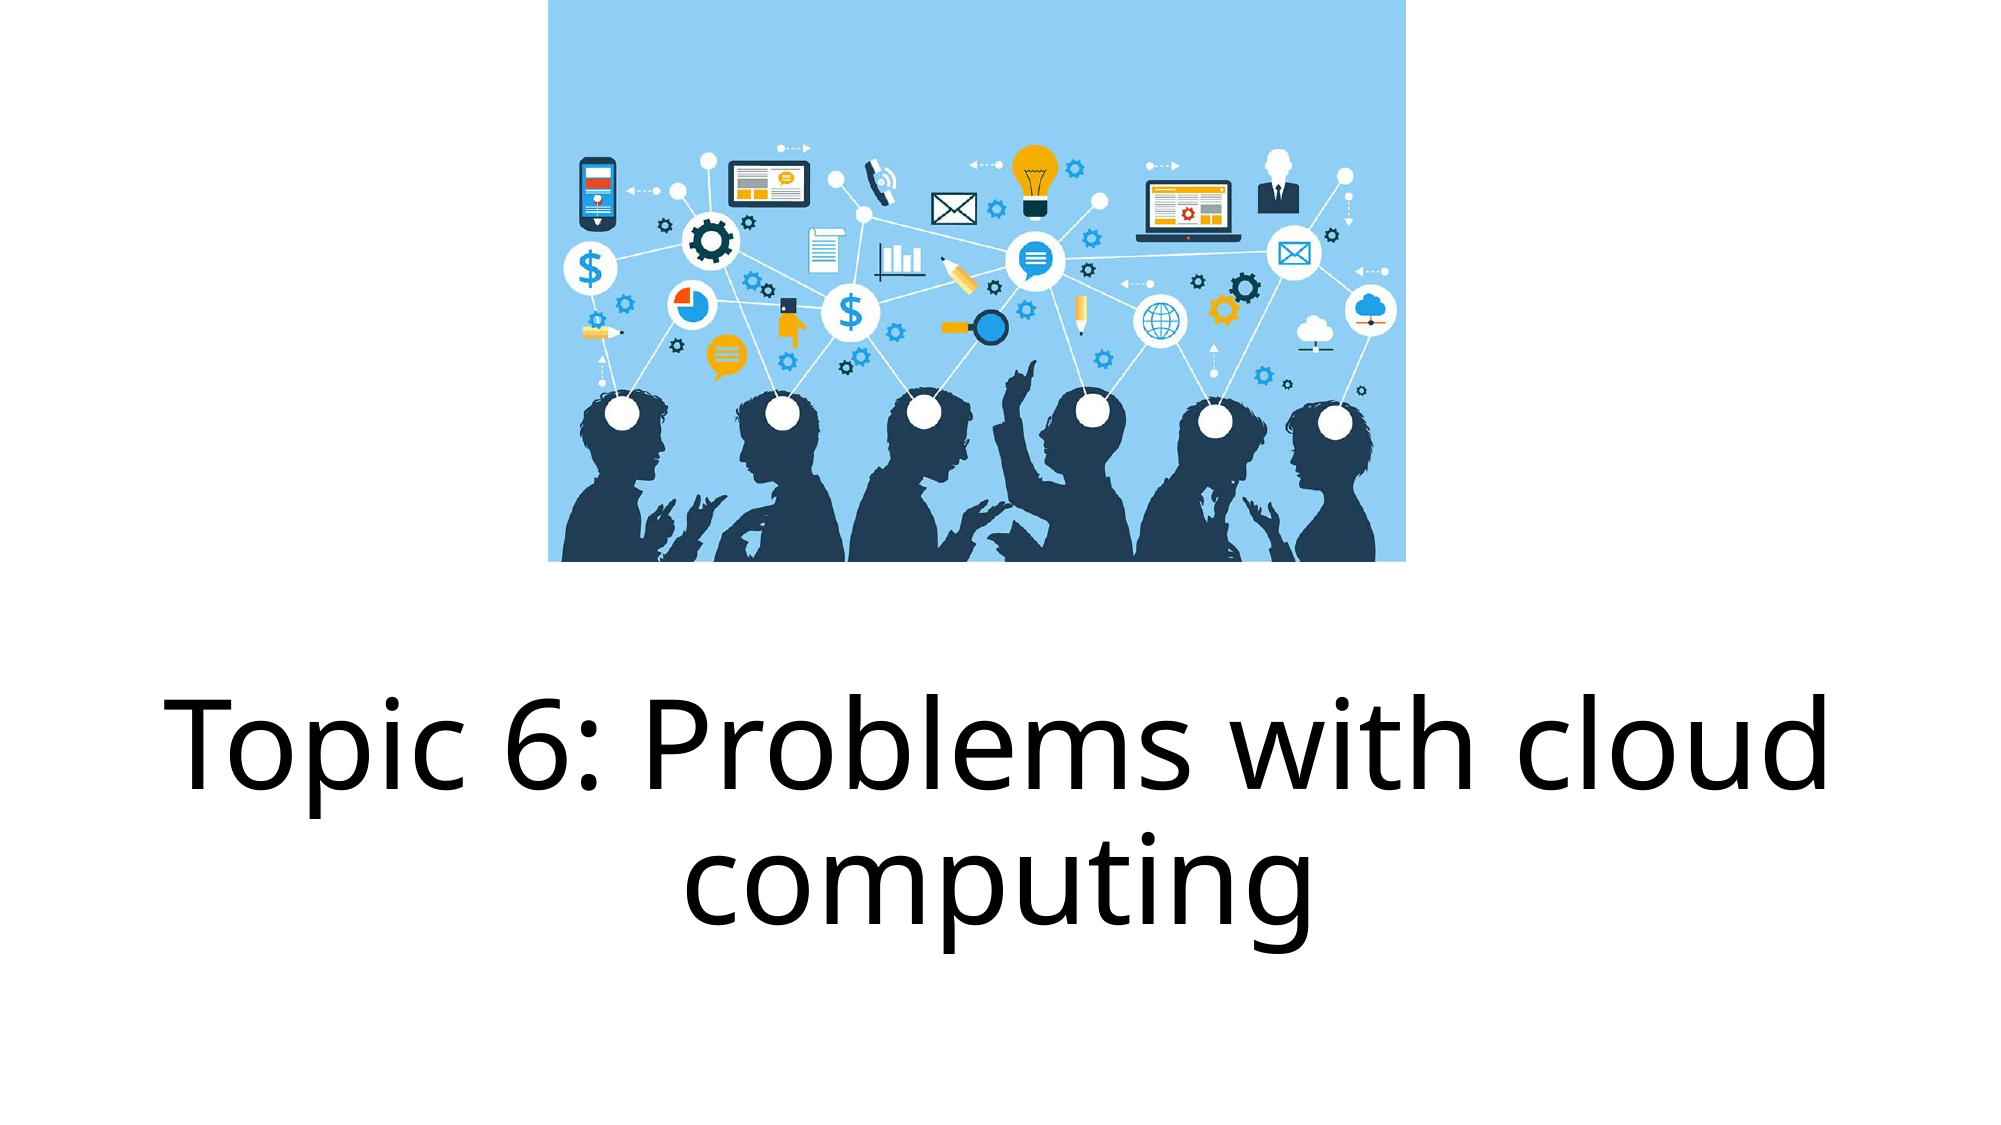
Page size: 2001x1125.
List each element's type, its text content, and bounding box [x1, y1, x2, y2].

title Topic 6: Problems with cloud computing [137, 491, 1863, 960]
picture [548, 0, 1406, 562]
